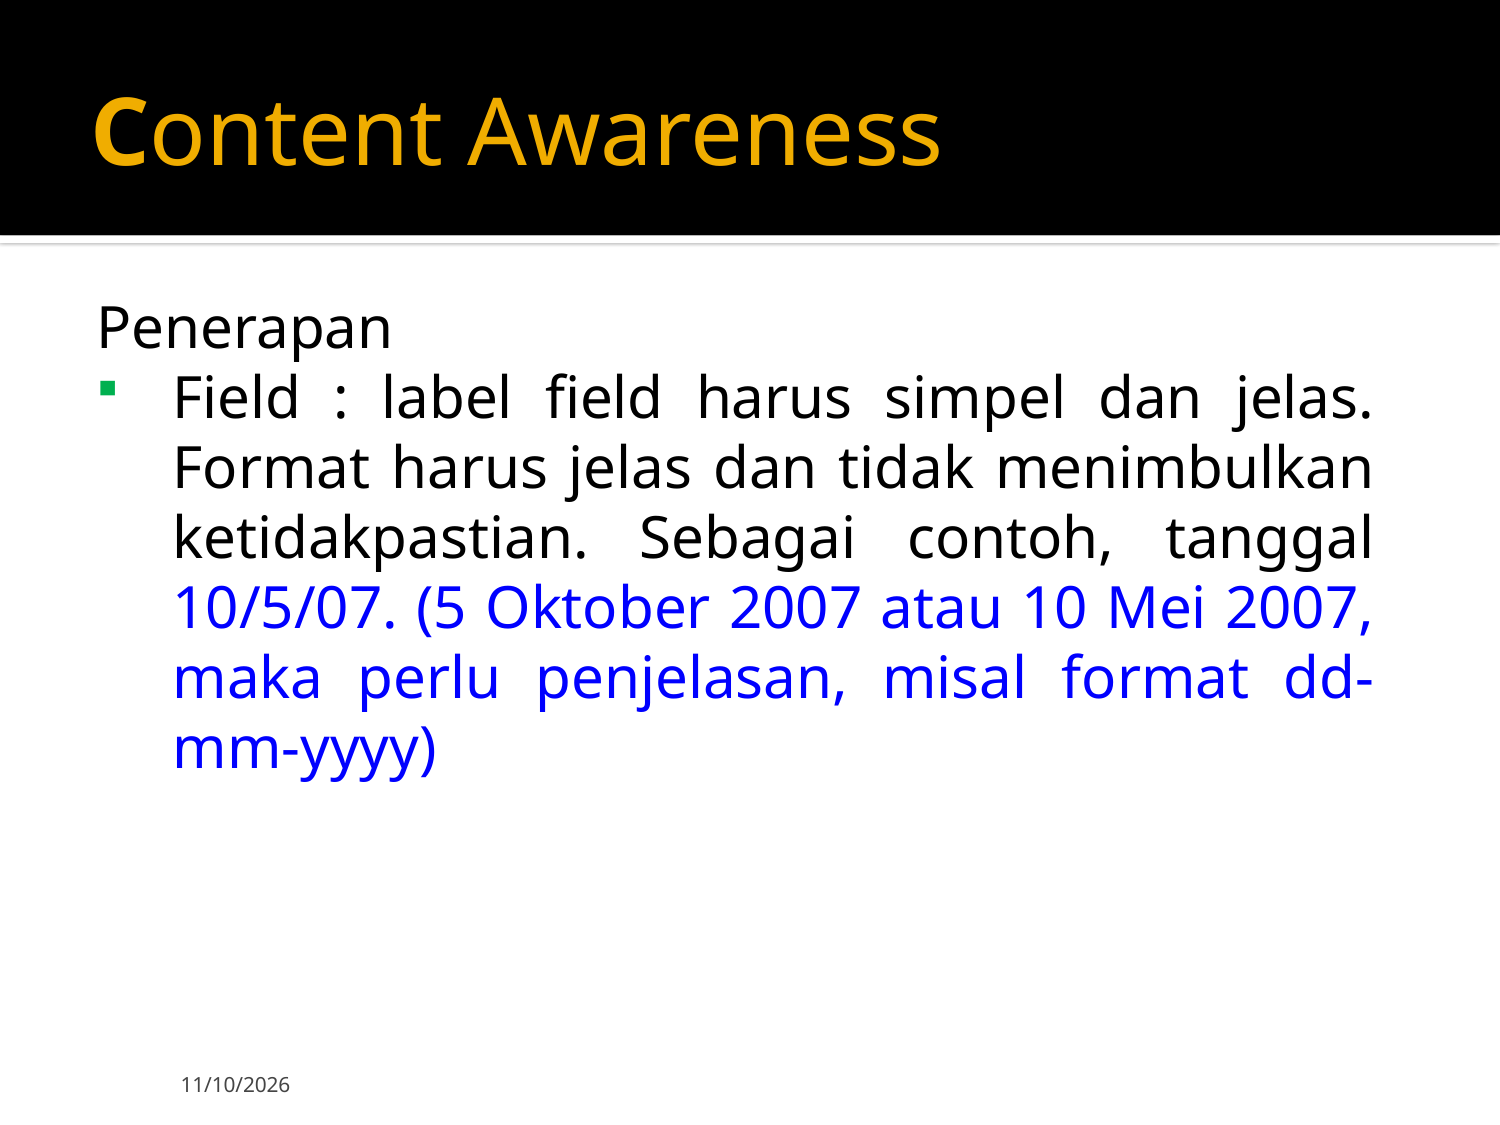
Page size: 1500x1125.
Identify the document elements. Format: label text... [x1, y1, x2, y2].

list Penerapan Field : label field harus simpel dan jelas. Format harus jelas dan tidak menimbulkan ketidakpastian. Sebagai contoh, tanggal 10/5/07. (5 Oktober 2007 atau 10 Mei 2007, maka perlu penjelasan, misal format dd-mm-yyyy) [87, 275, 1390, 971]
title Content Awareness [75, 25, 1425, 231]
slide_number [162, 1025, 475, 1100]
